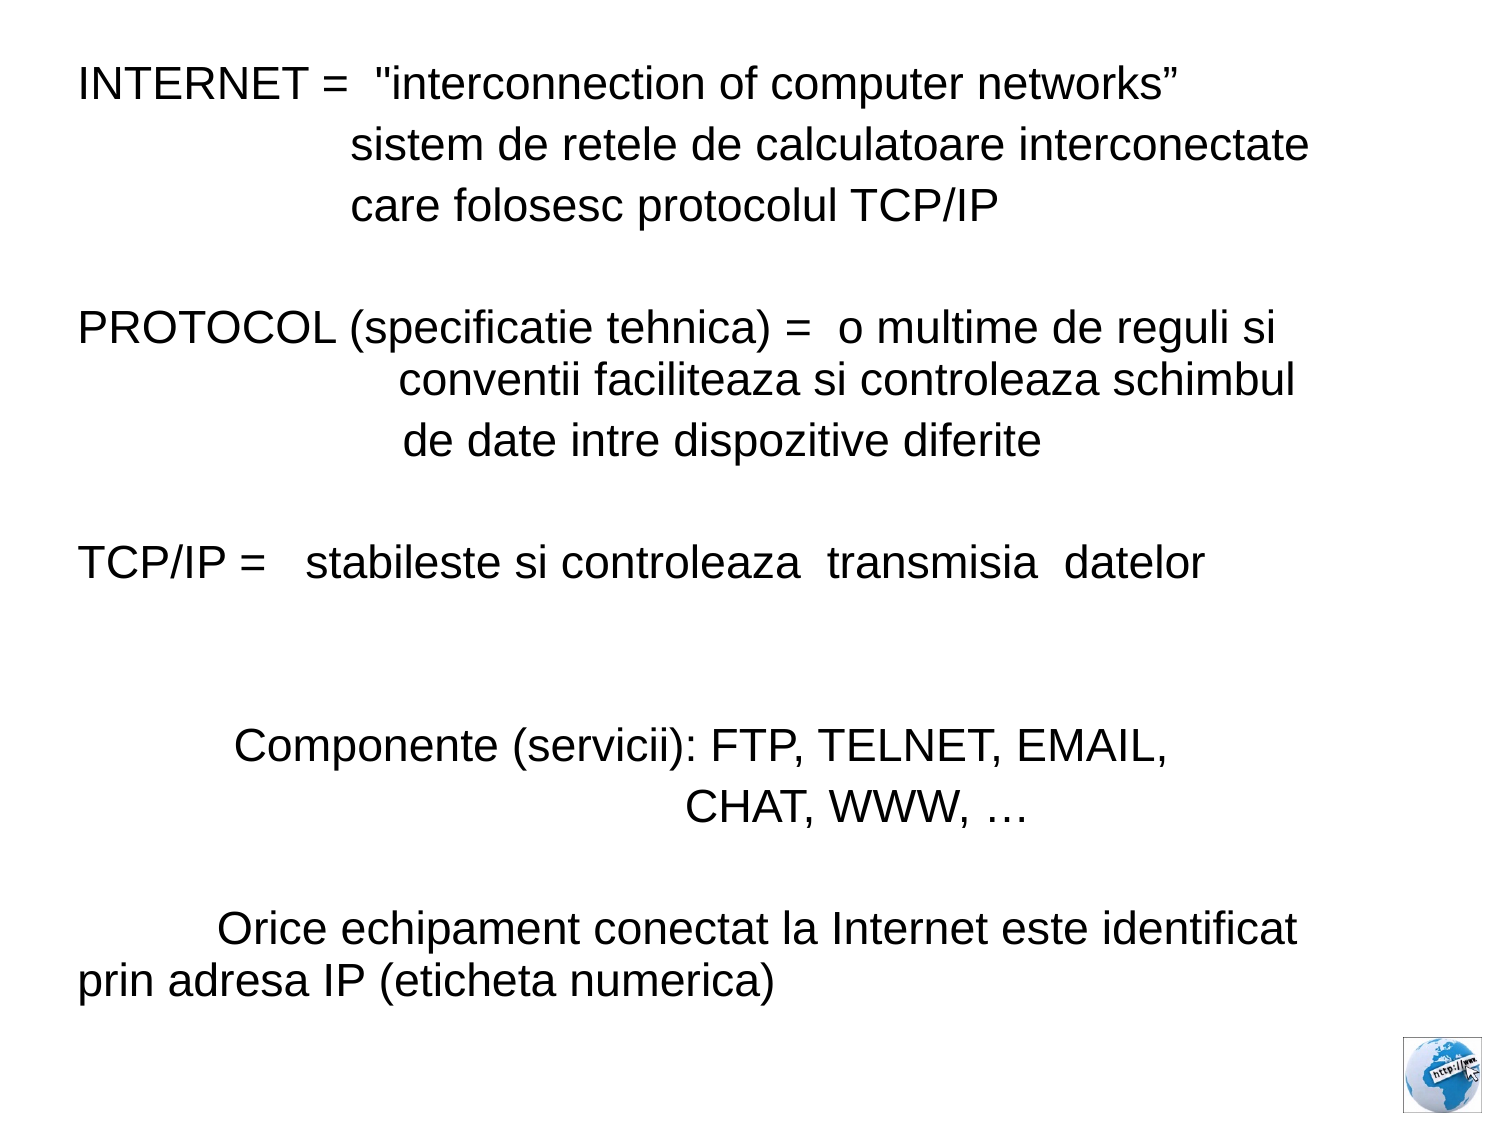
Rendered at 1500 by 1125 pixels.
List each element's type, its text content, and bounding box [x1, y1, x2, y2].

list INTERNET = "interconnection of computer networks” sistem de retele de calculatoare interconectate care folosesc protocolul TCP/IP PROTOCOL (specificatie tehnica) = o multime de reguli si conventii faciliteaza si controleaza schimbul de date intre dispozitive diferite TCP/IP = stabileste si controleaza transmisia datelor Componente (servicii): FTP, TELNET, EMAIL, CHAT, WWW, … Orice echipament conectat la Internet este identificat prin adresa IP (eticheta numerica) [62, 50, 1413, 1075]
picture [1403, 1037, 1482, 1113]
